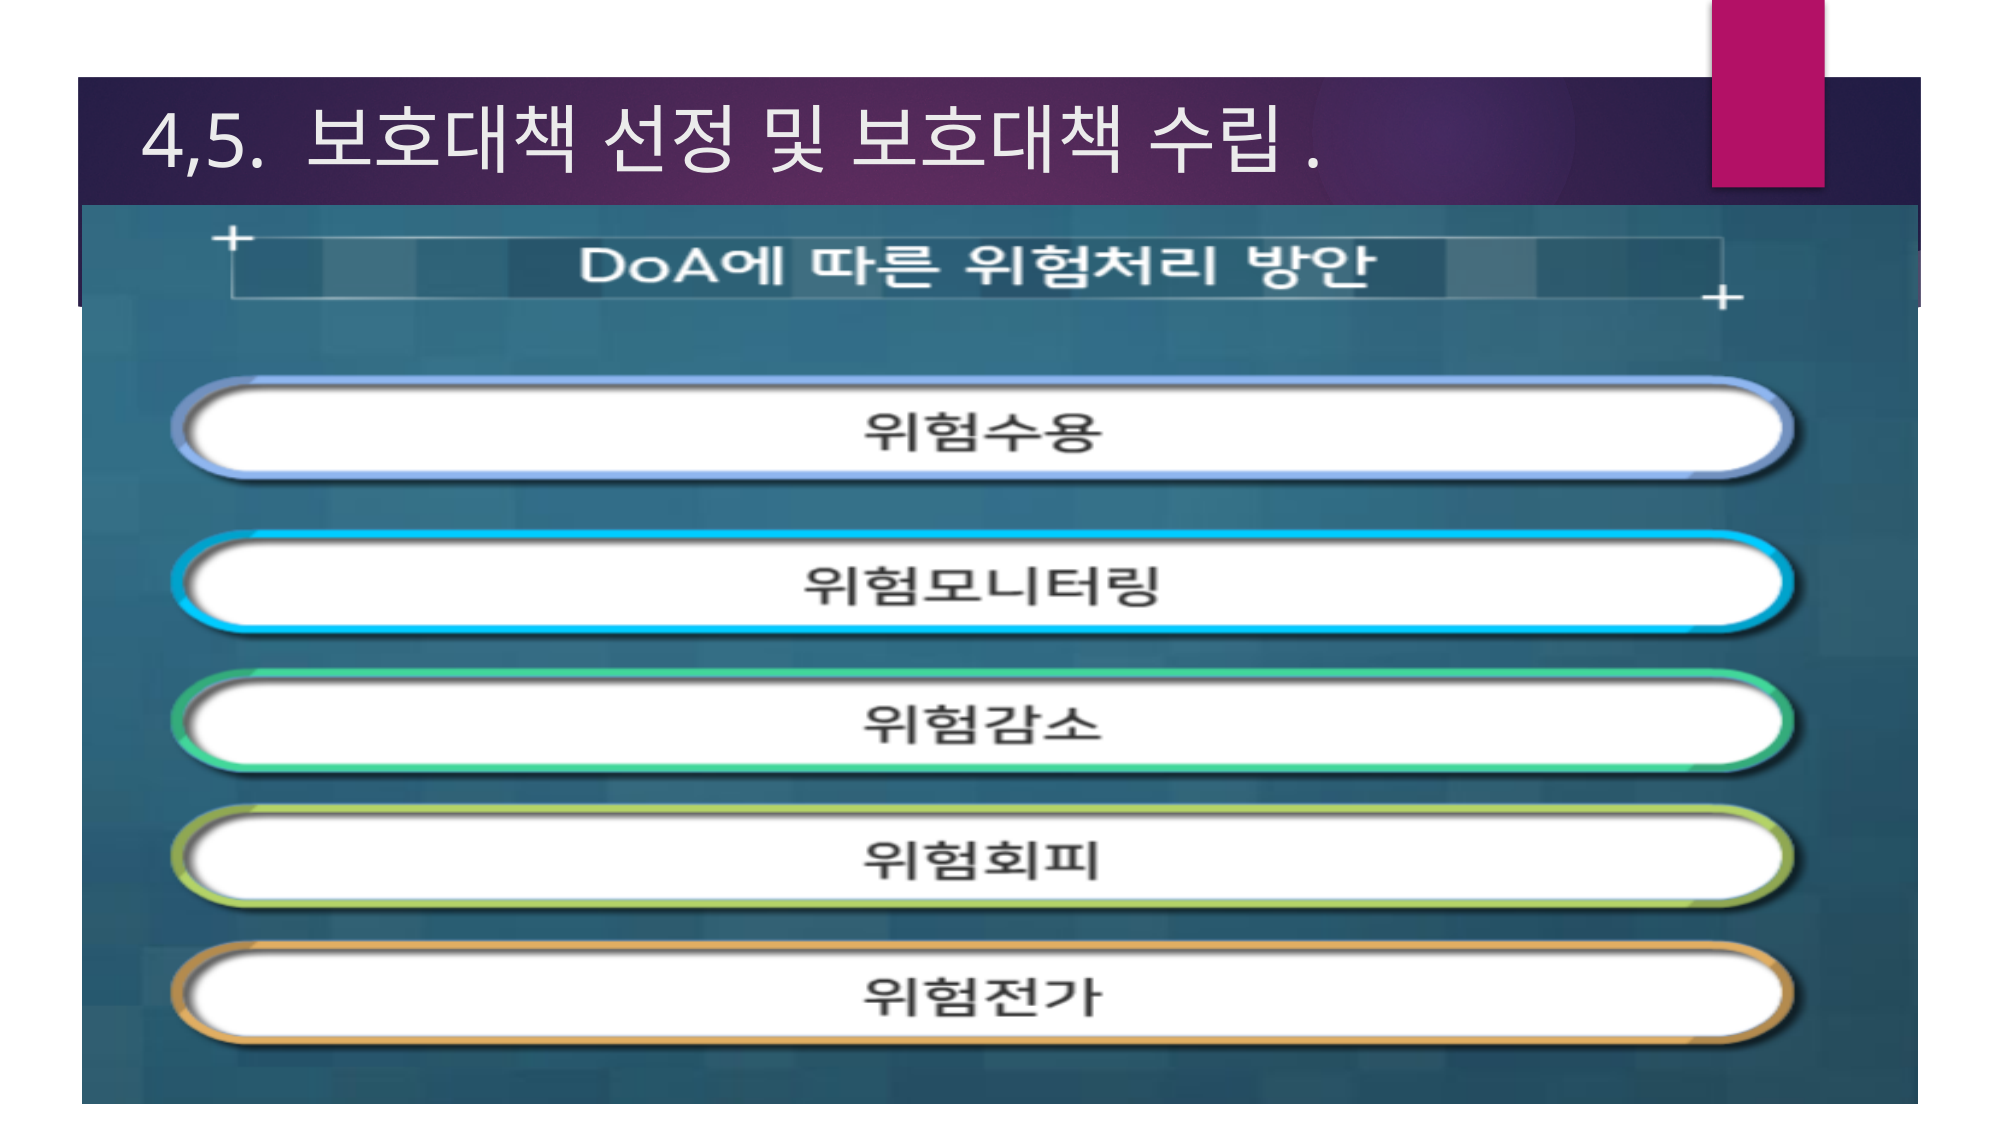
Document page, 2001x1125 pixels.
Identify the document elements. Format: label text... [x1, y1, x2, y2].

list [81, 205, 1918, 1104]
title 4,5. 보호대책 선정 및 보호대책 수립. [126, 28, 1852, 202]
